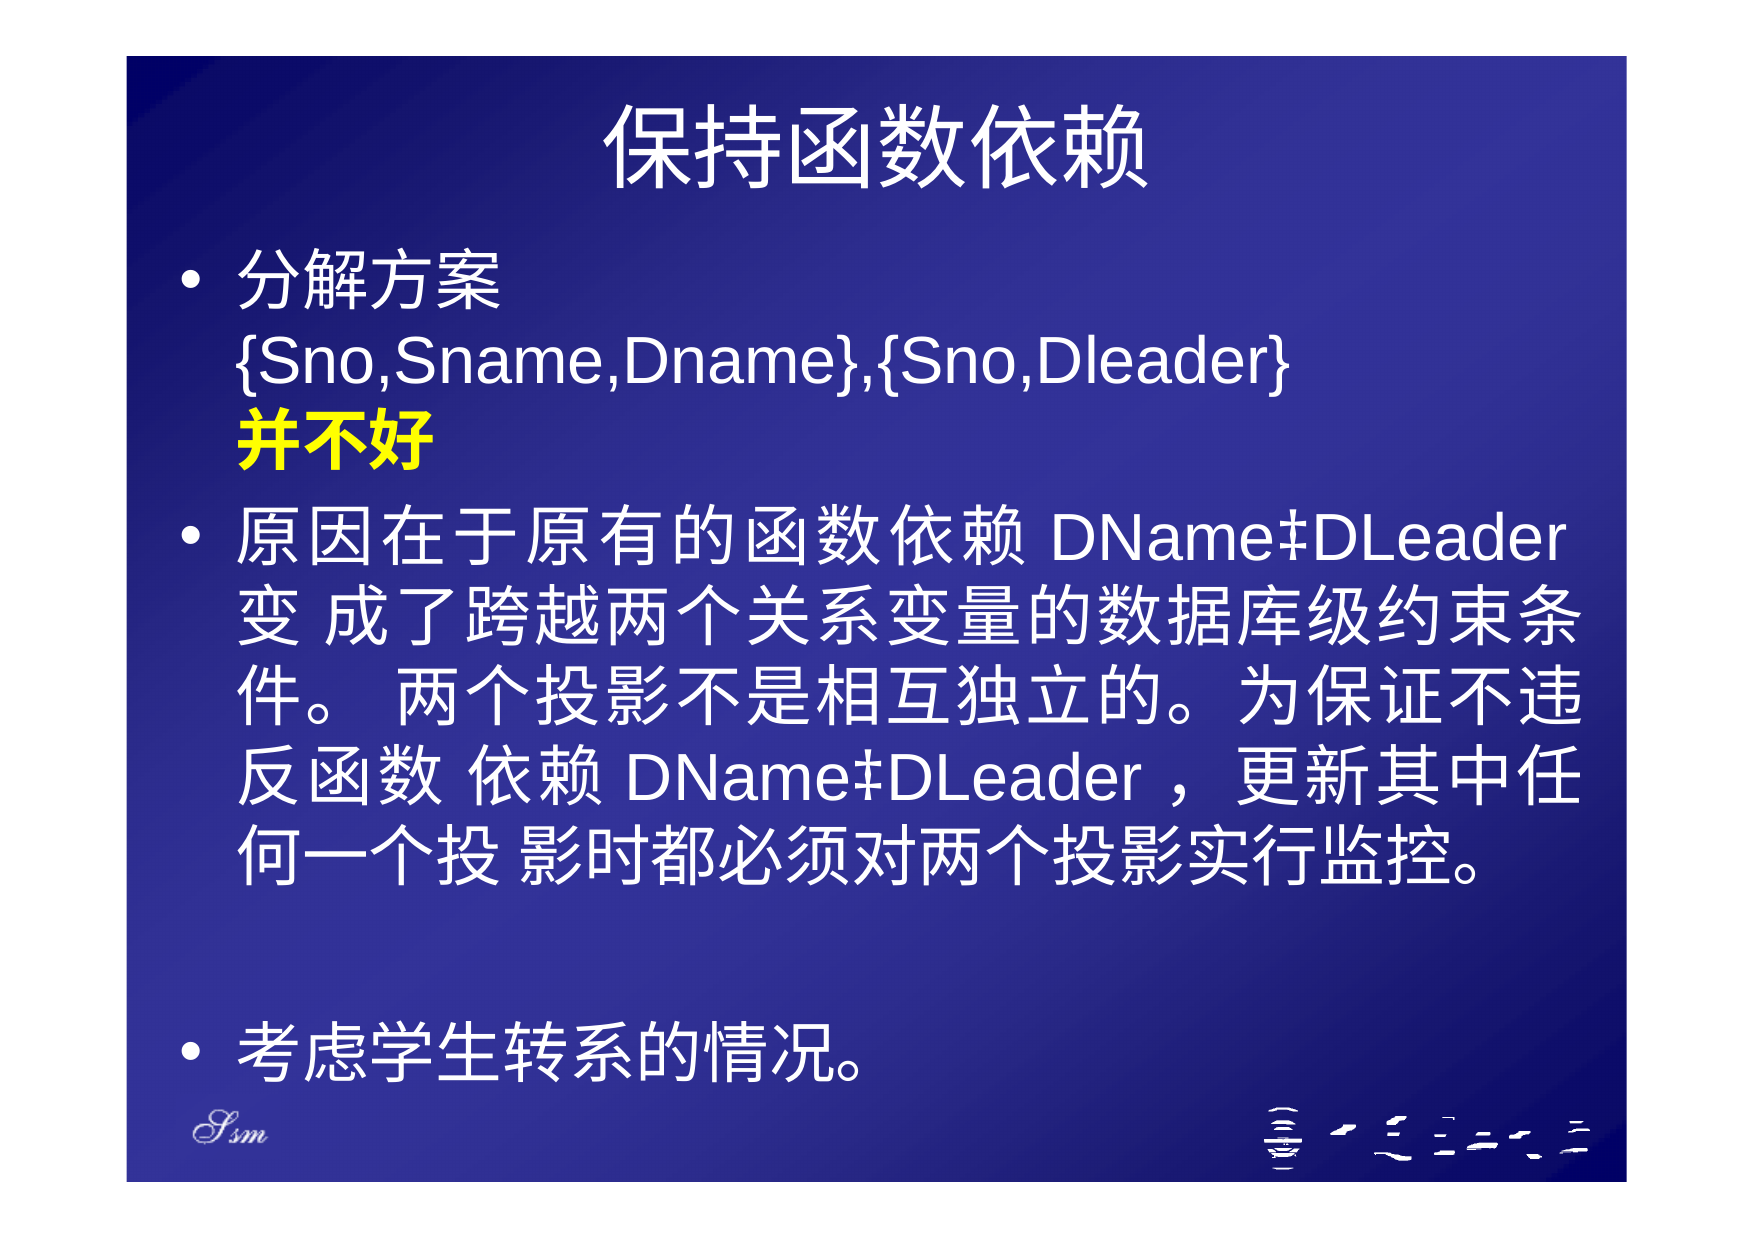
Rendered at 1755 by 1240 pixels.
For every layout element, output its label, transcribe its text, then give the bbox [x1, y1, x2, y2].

title 保持函数依赖 [599, 87, 1154, 235]
picture [126, 56, 1627, 1182]
text_box [176, 1094, 281, 1159]
text_box 分解方案 {Sno,Sname,Dname},{Sno,Dleader} 并不好 原因在于原有的函数依赖DName‡DLeader变 成了跨越两个关系变量的数据库级约束条件。 两个投影不是相互独立的。为保证不违反函数 依赖DName‡DLeader，更新其中任何一个投 影时都必须对两个投影实行监控。 考虑学生转系的情况。 [177, 235, 1585, 1091]
